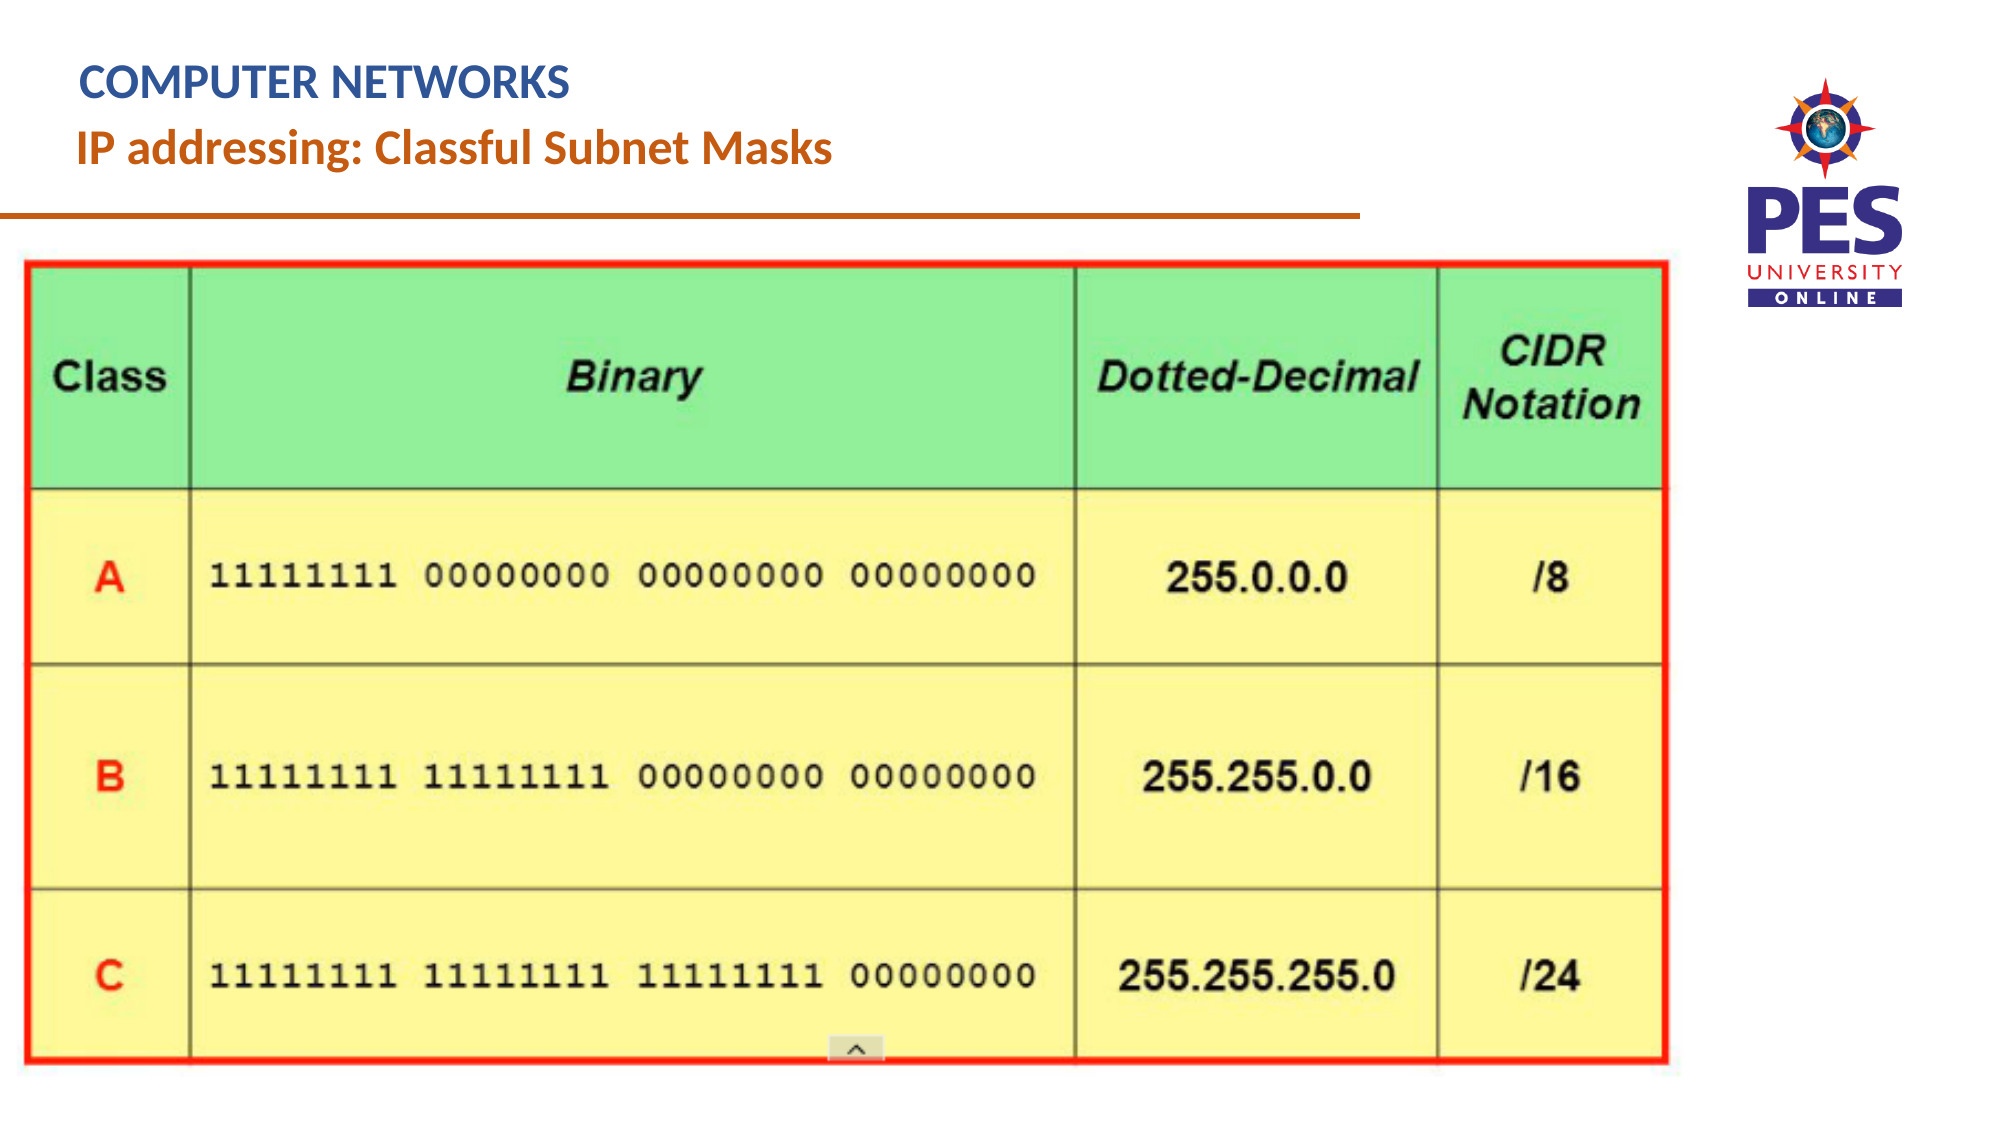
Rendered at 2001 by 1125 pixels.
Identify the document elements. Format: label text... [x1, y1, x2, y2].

picture [16, 248, 1688, 1084]
picture [1748, 76, 1902, 307]
text_box COMPUTER NETWORKS [64, 41, 1295, 106]
text_box IP addressing: Classful Subnet Masks [60, 106, 1374, 182]
